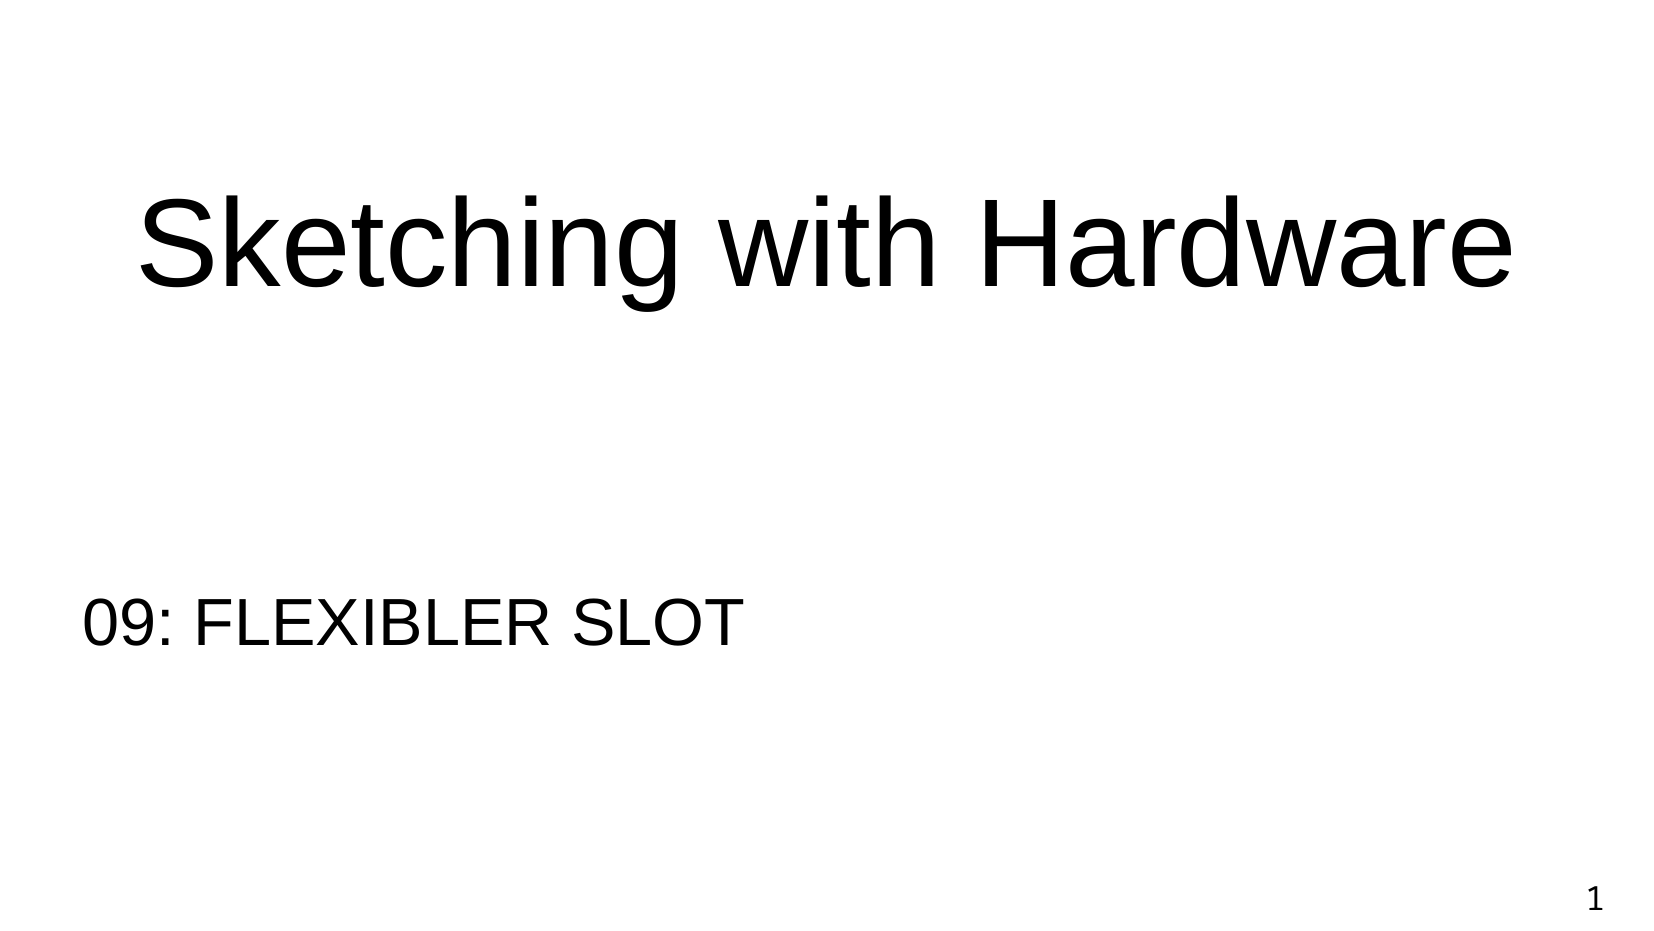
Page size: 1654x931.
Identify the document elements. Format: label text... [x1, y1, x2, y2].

text_box 09: FLEXIBLER SLOT [82, 578, 1571, 659]
text_box Sketching with Hardware [82, 160, 1571, 312]
